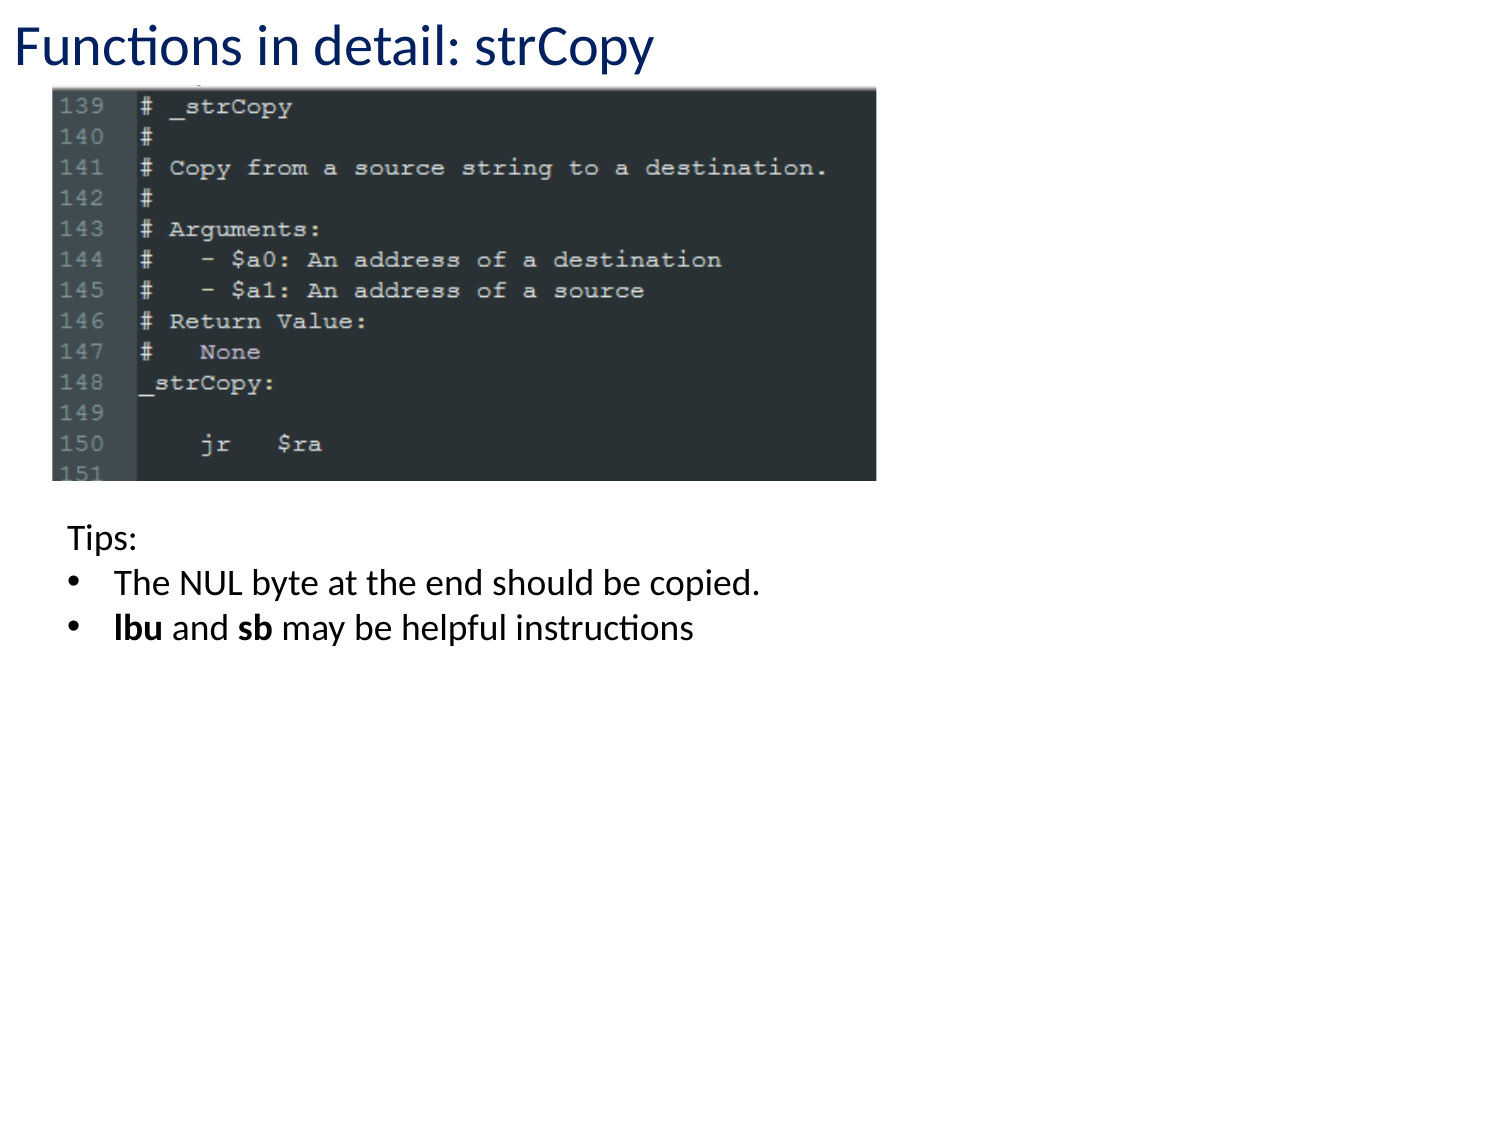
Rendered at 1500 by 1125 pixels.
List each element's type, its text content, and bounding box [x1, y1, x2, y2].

text_box Functions in detail: strCopy [0, 0, 1335, 85]
picture [52, 85, 877, 481]
text_box Tips: The NUL byte at the end should be copied. lbu and sb may be helpful instructions [52, 505, 1301, 656]
